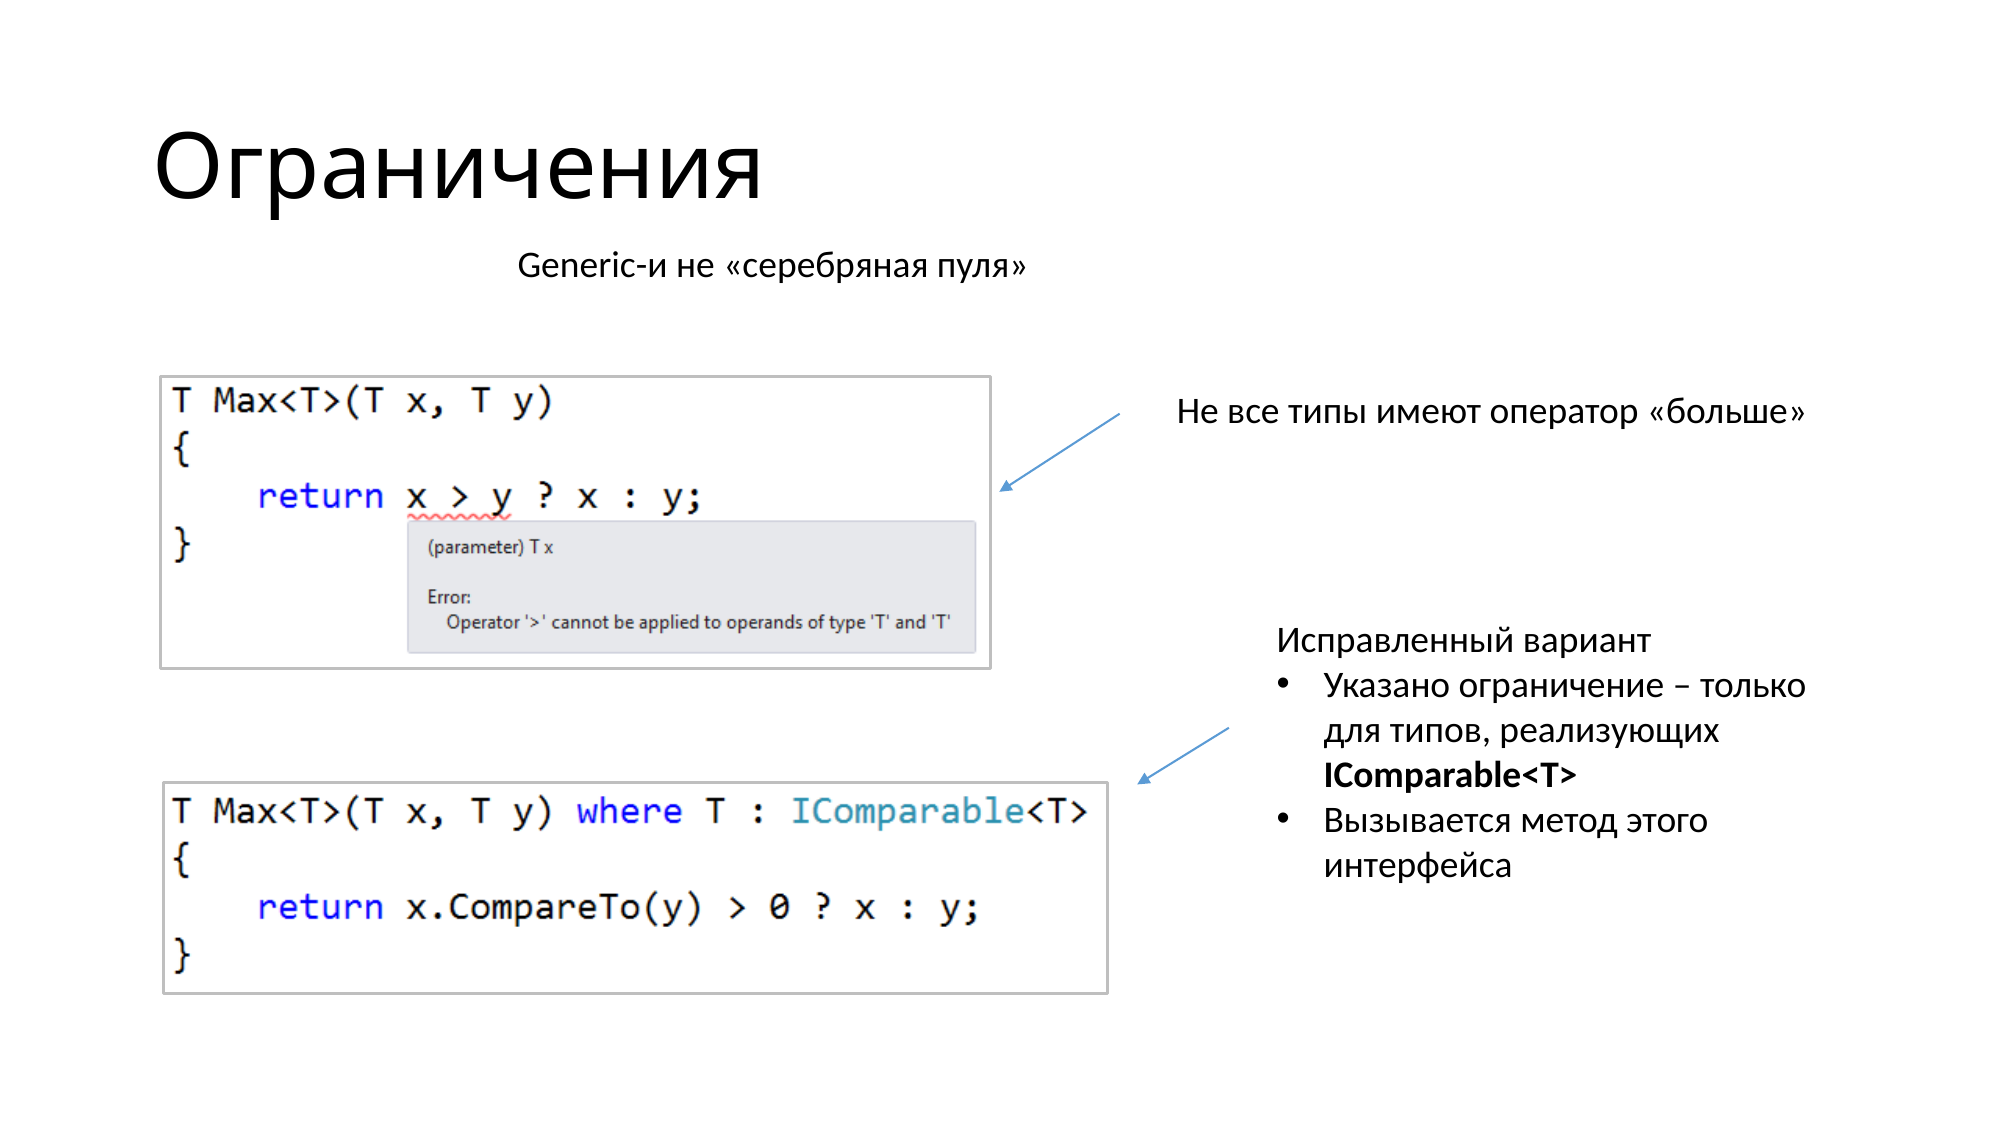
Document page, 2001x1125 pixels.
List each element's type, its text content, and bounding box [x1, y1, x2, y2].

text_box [1137, 727, 1229, 785]
title Ограничения [137, 59, 1863, 278]
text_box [999, 413, 1120, 492]
text_box Не все типы имеют оператор «больше» [1162, 378, 1823, 438]
picture [165, 784, 1106, 993]
text_box Generic-и не «серебряная пуля» [502, 232, 1044, 293]
text_box Исправленный вариант Указано ограничение – только для типов, реализующих IComparable<T> Вызывается метод этого интерфейса [1261, 607, 1825, 905]
picture [162, 378, 989, 668]
